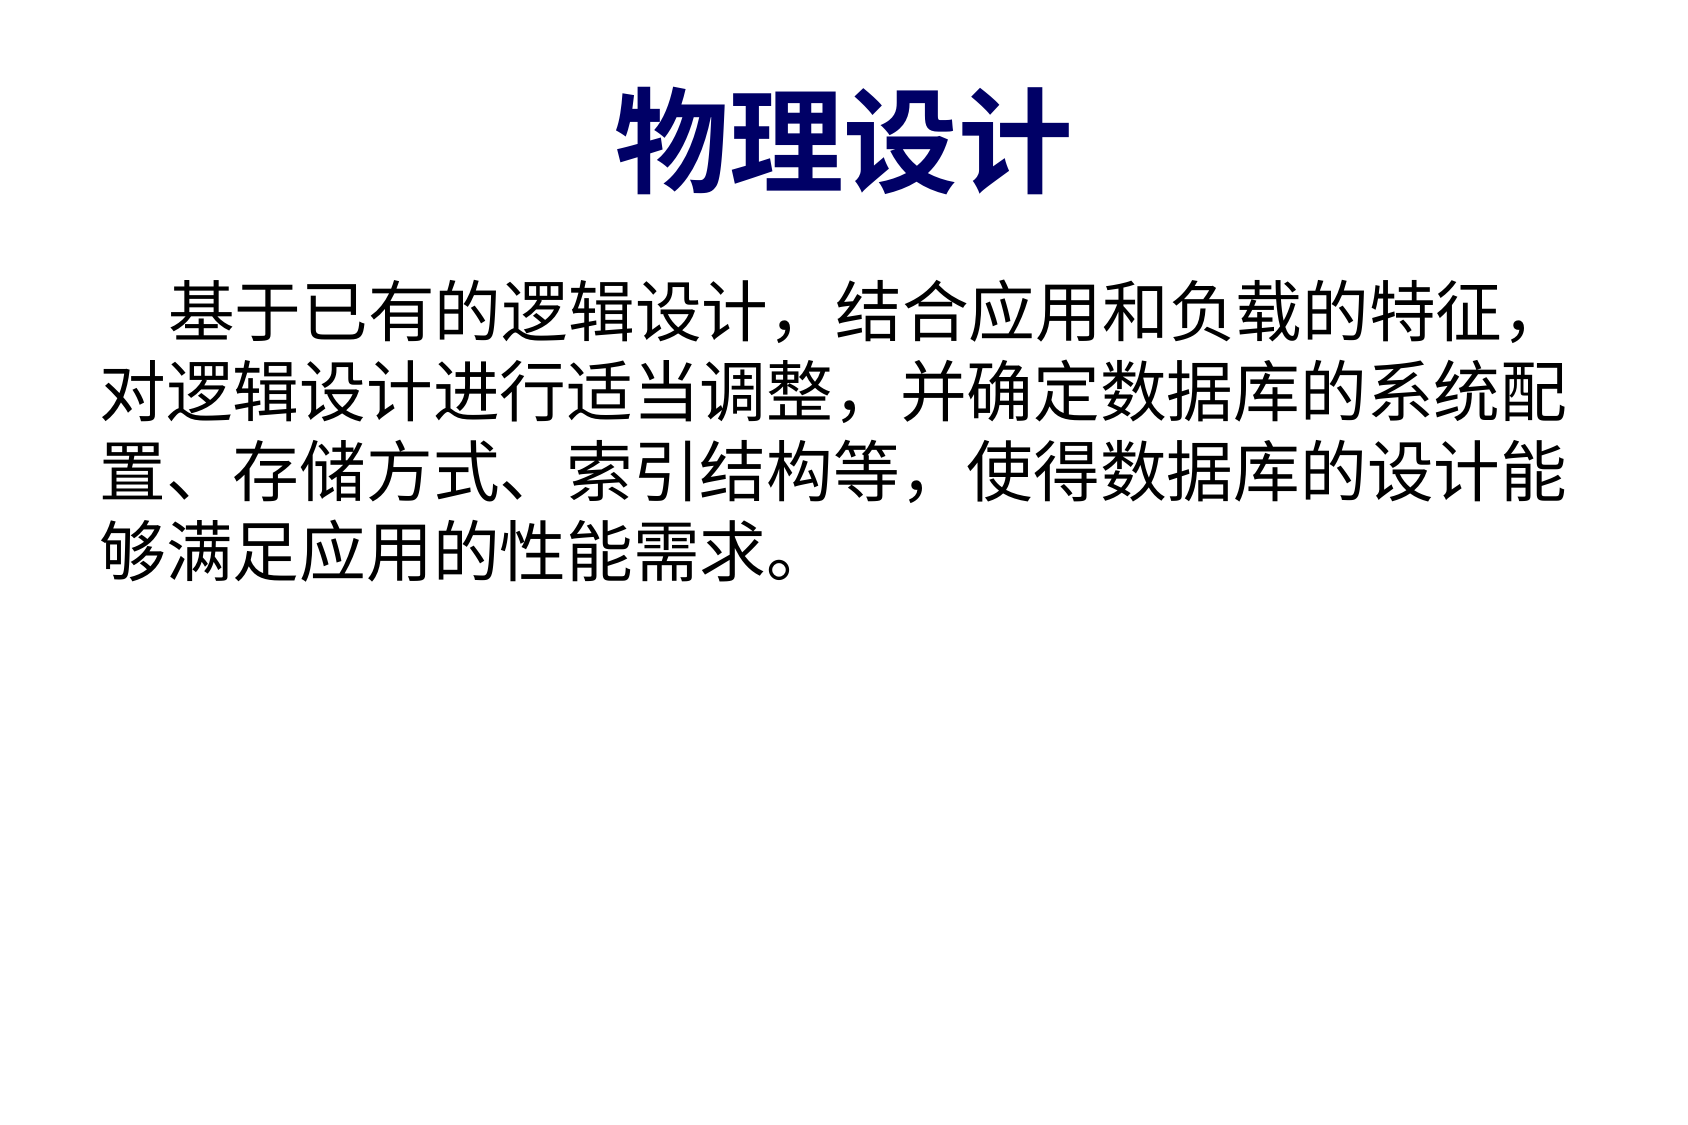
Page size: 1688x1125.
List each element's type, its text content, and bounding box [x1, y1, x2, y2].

list 基于已有的逻辑设计，结合应用和负载的特征，对逻辑设计进行适当调整，并确定数据库的系统配置、存储方式、索引结构等，使得数据库的设计能够满足应用的性能需求。 [84, 262, 1604, 1005]
title 物理设计 [84, 45, 1604, 233]
